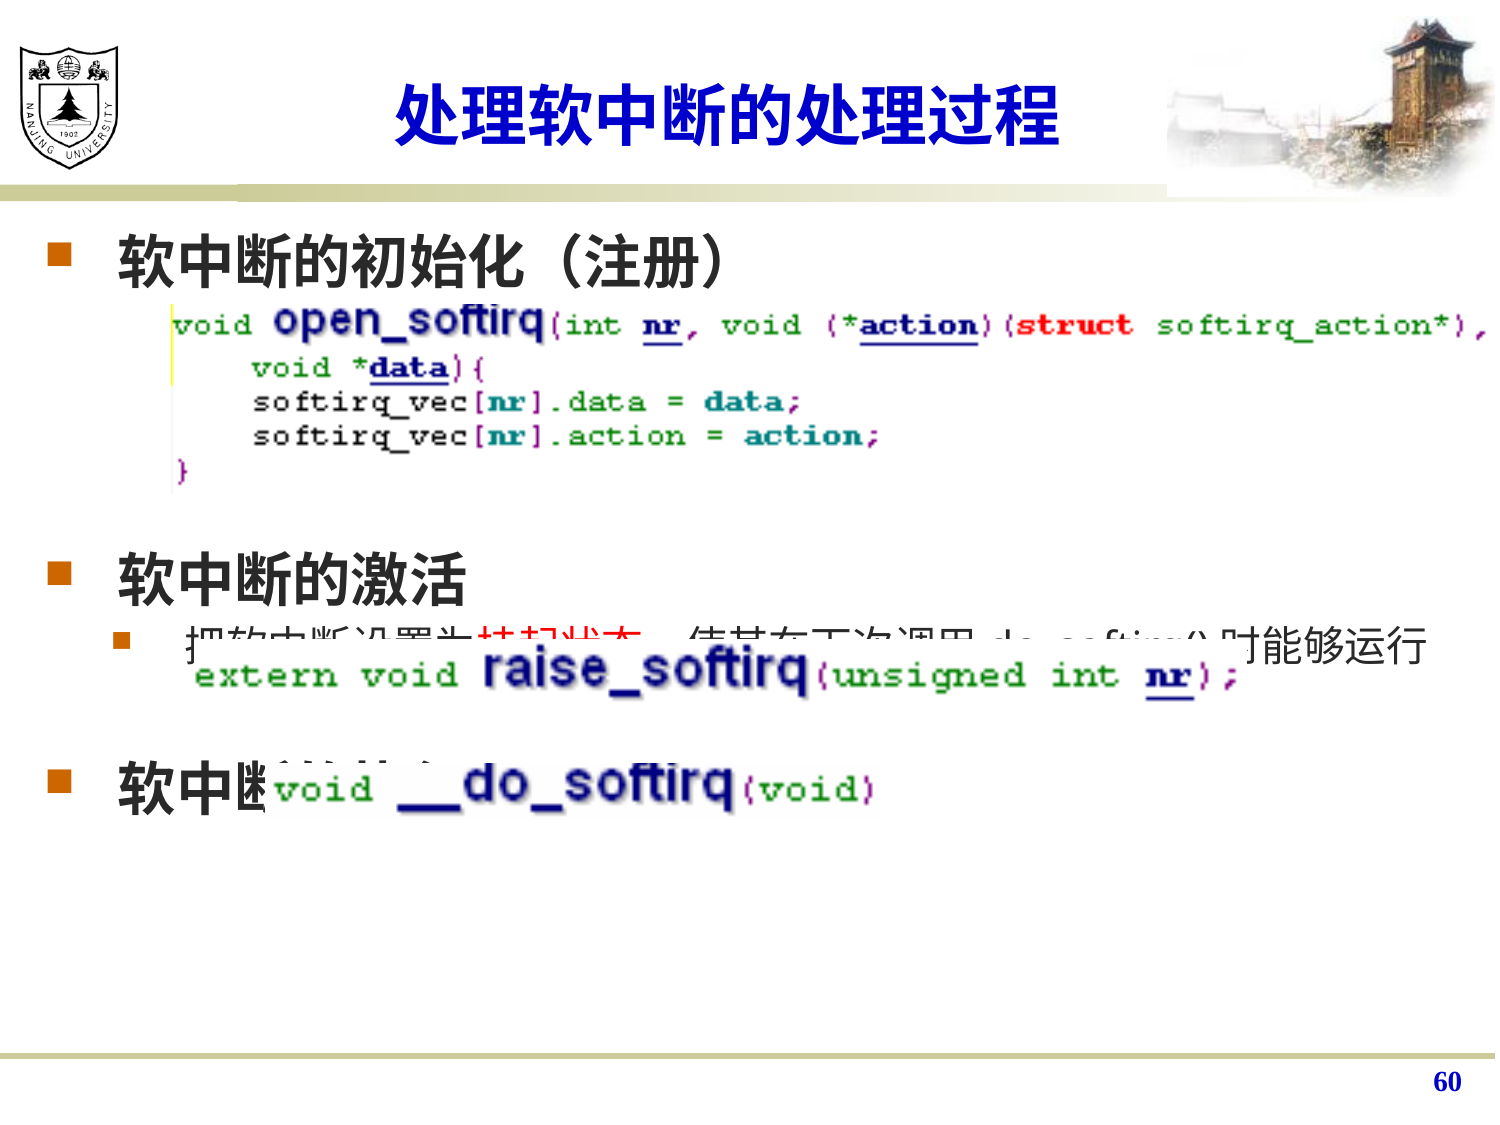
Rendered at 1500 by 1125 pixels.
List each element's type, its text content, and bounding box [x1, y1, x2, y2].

picture [14, 42, 124, 173]
picture [0, 1053, 1495, 1059]
picture [194, 638, 1247, 705]
picture [170, 304, 1500, 494]
title 处理软中断的处理过程 [123, 66, 1331, 161]
list 软中断的初始化（注册） 软中断的激活 把软中断设置为挂起状态，使其在下次调用do_softirq()时能够运行 软中断的执行 [29, 217, 1471, 1042]
picture [265, 763, 881, 820]
slide_number 60 [1399, 1054, 1496, 1125]
picture [1167, 16, 1495, 197]
